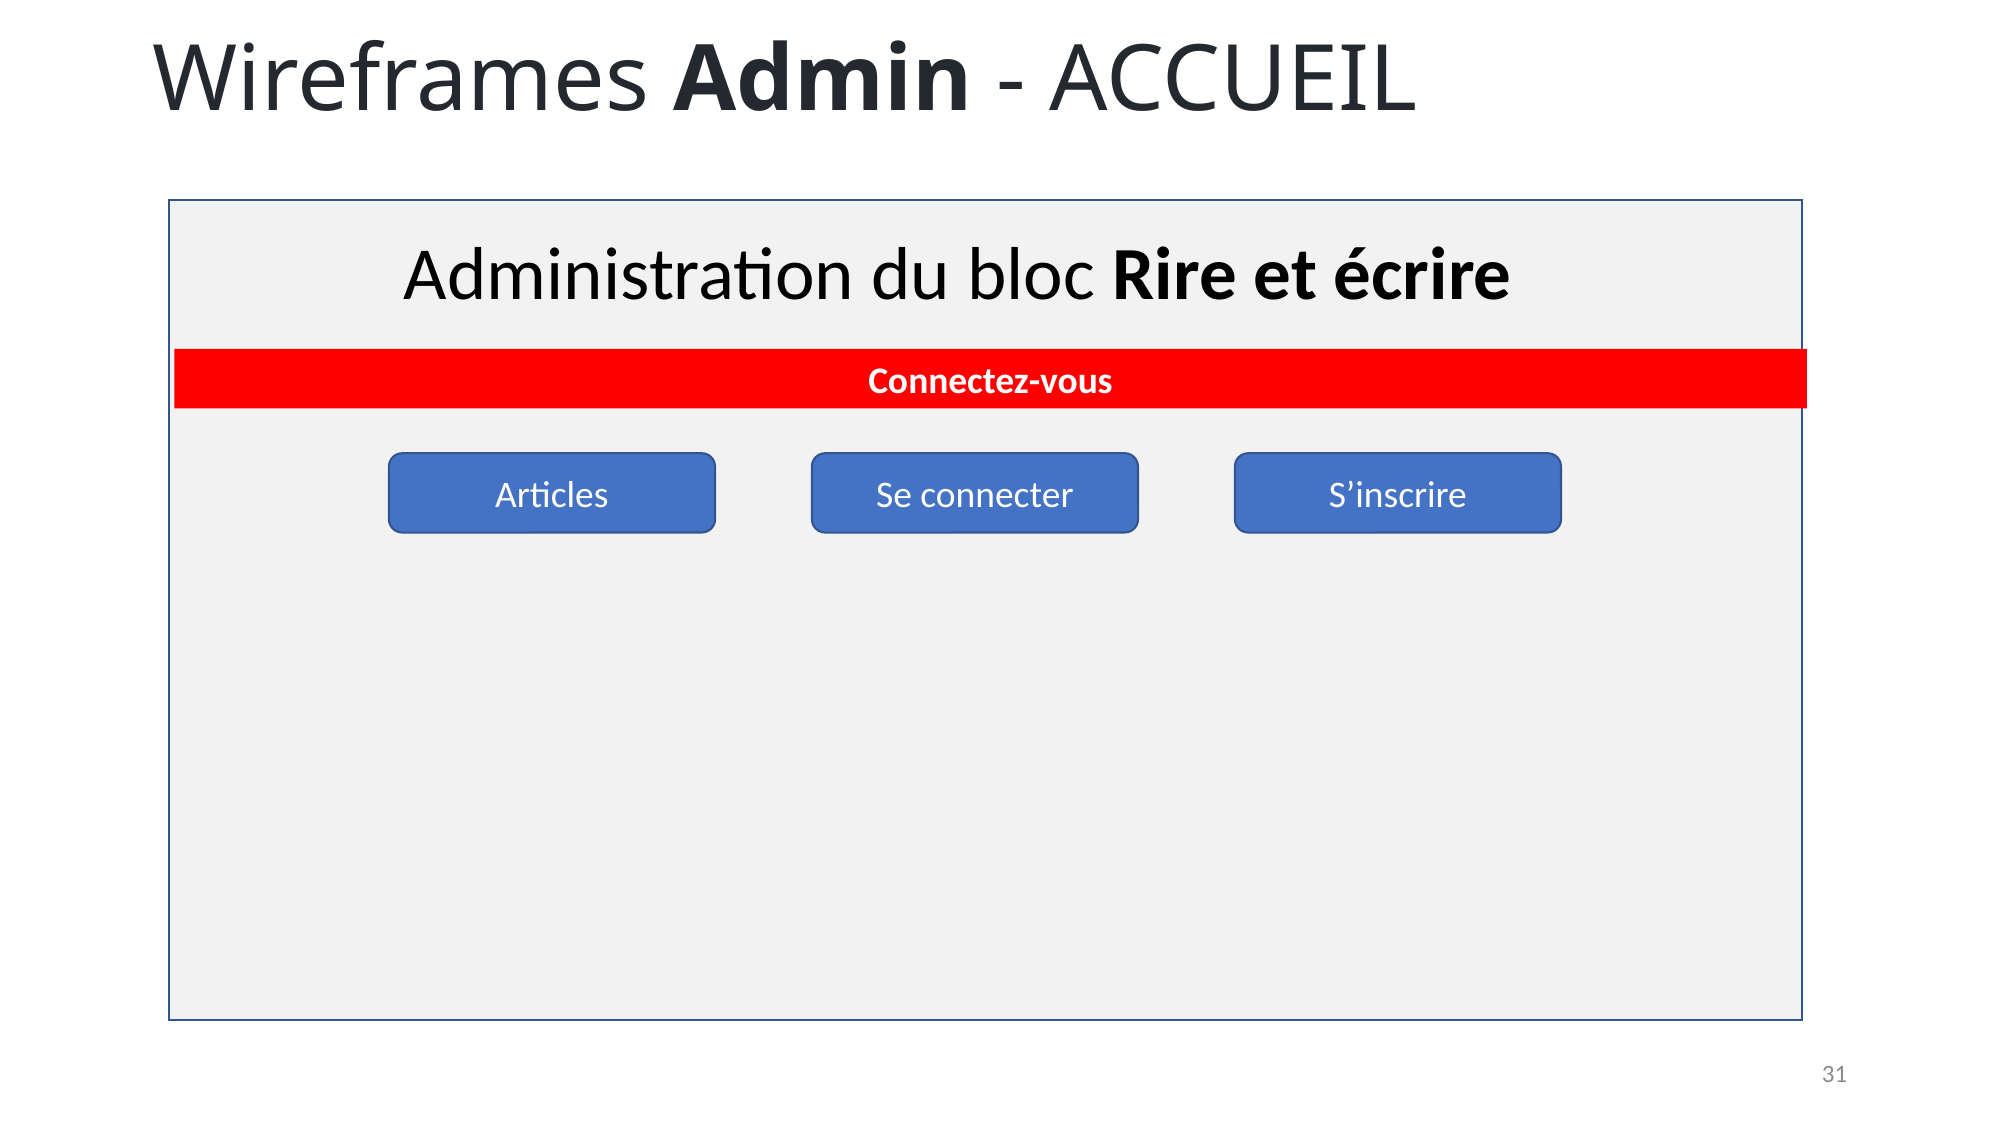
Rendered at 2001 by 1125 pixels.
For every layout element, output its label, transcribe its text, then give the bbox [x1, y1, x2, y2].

text_box S’inscrire [1233, 452, 1563, 534]
slide_number 31 [1412, 1042, 1863, 1103]
text_box Se connecter [810, 452, 1140, 534]
title Wireframes Admin - ACCUEIL [137, 21, 1863, 140]
text_box [168, 199, 1803, 1021]
text_box Articles [387, 452, 717, 534]
text_box Connectez-vous [174, 348, 1807, 409]
text_box Administration du bloc Rire et écrire [388, 217, 1699, 323]
